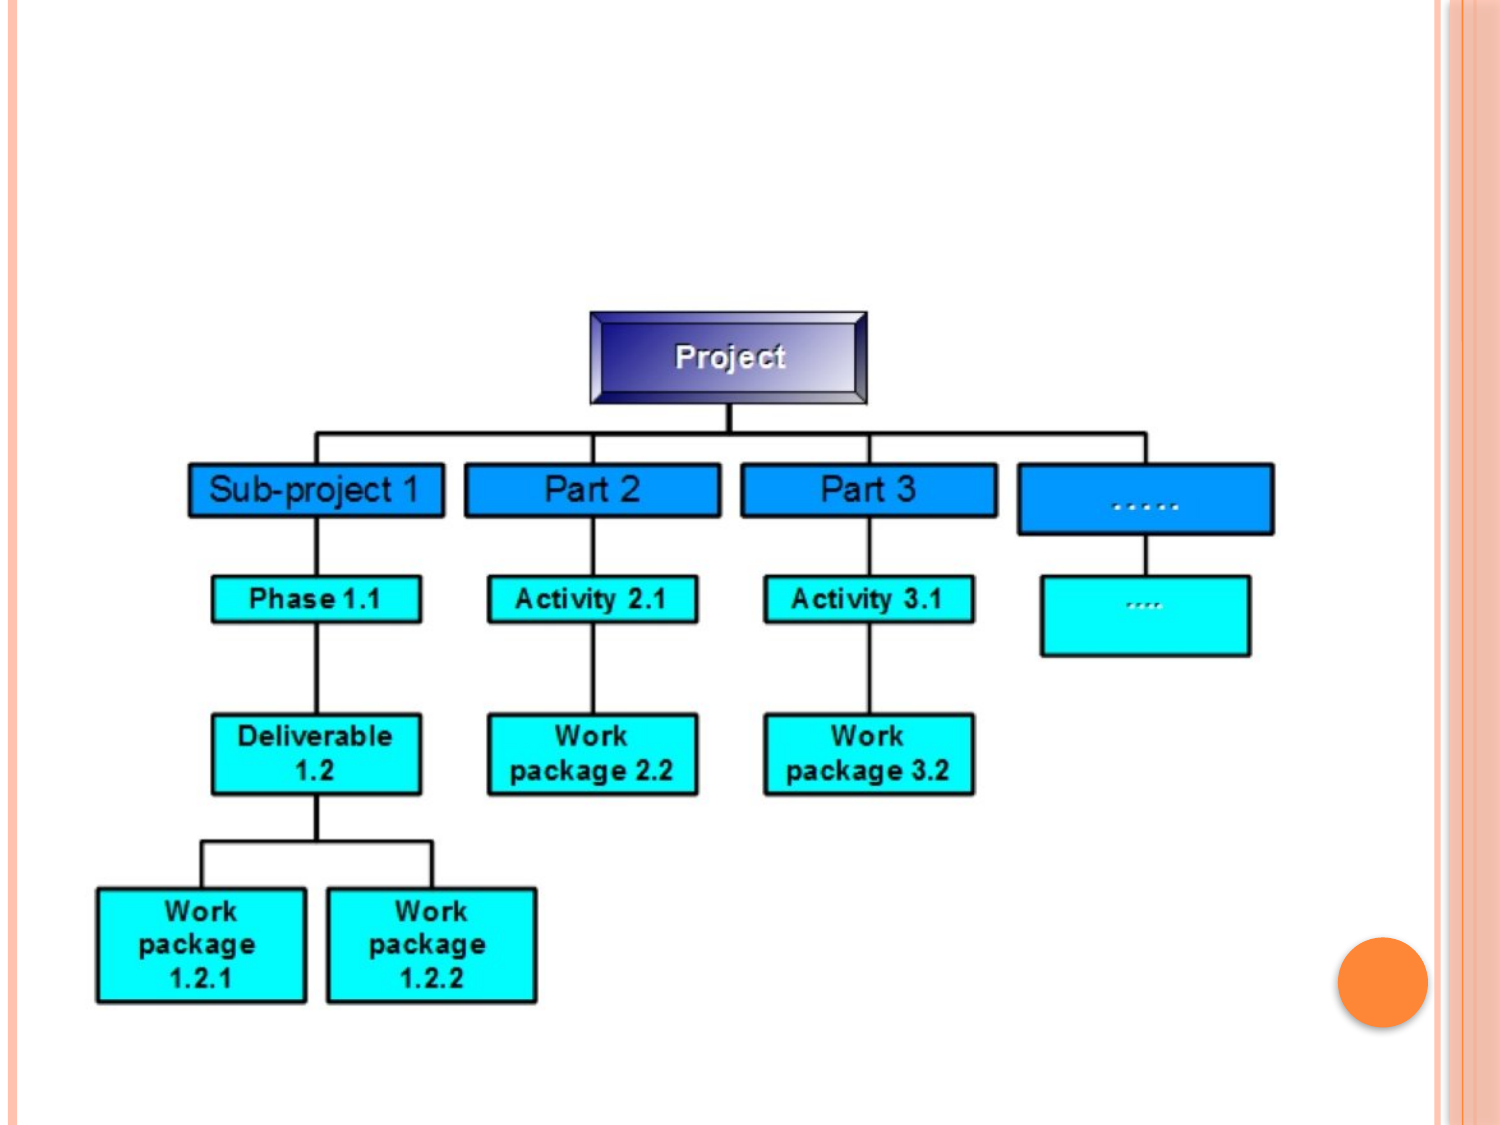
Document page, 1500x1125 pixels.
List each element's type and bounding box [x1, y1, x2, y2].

list [74, 293, 1301, 1031]
